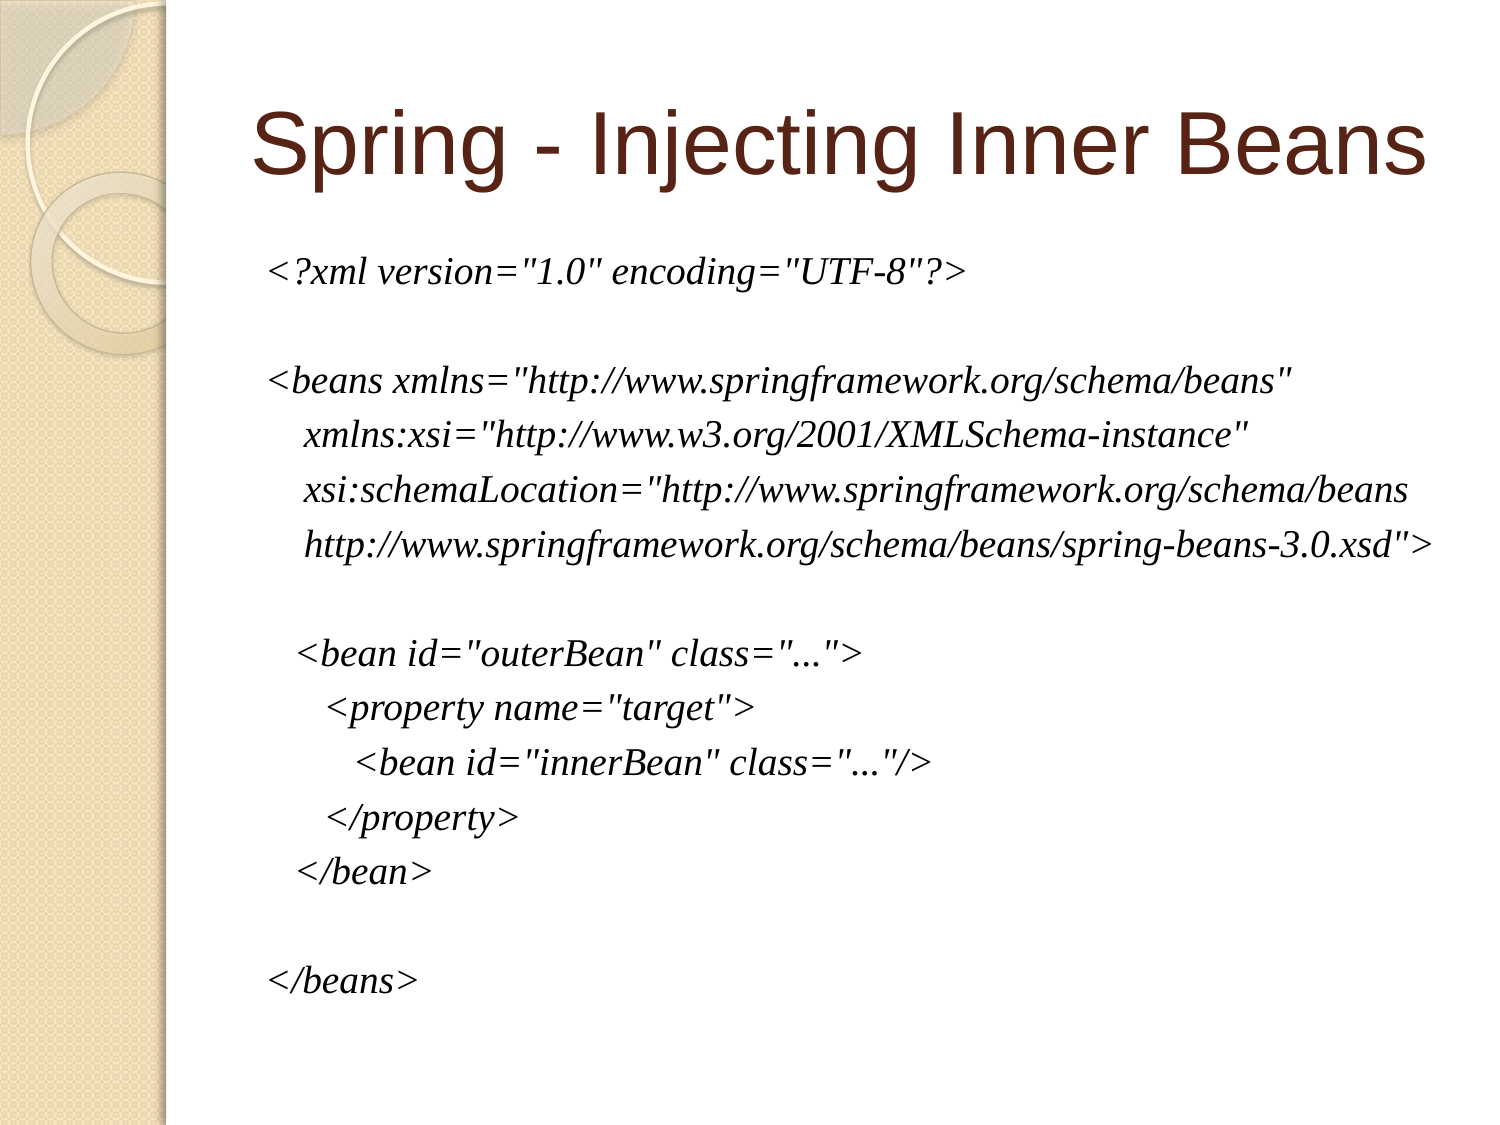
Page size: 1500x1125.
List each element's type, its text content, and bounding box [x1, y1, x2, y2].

list <?xml version="1.0" encoding="UTF-8"?> <beans xmlns="http://www.springframework.org/schema/beans" xmlns:xsi="http://www.w3.org/2001/XMLSchema-instance" xsi:schemaLocation="http://www.springframework.org/schema/beans http://www.springframework.org/schema/beans/spring-beans-3.0.xsd"> <bean id="outerBean" class="..."> <property name="target"> <bean id="innerBean" class="..."/> </property> </bean> </beans> [235, 237, 1466, 1025]
title Spring - Injecting Inner Beans [235, 45, 1466, 233]
